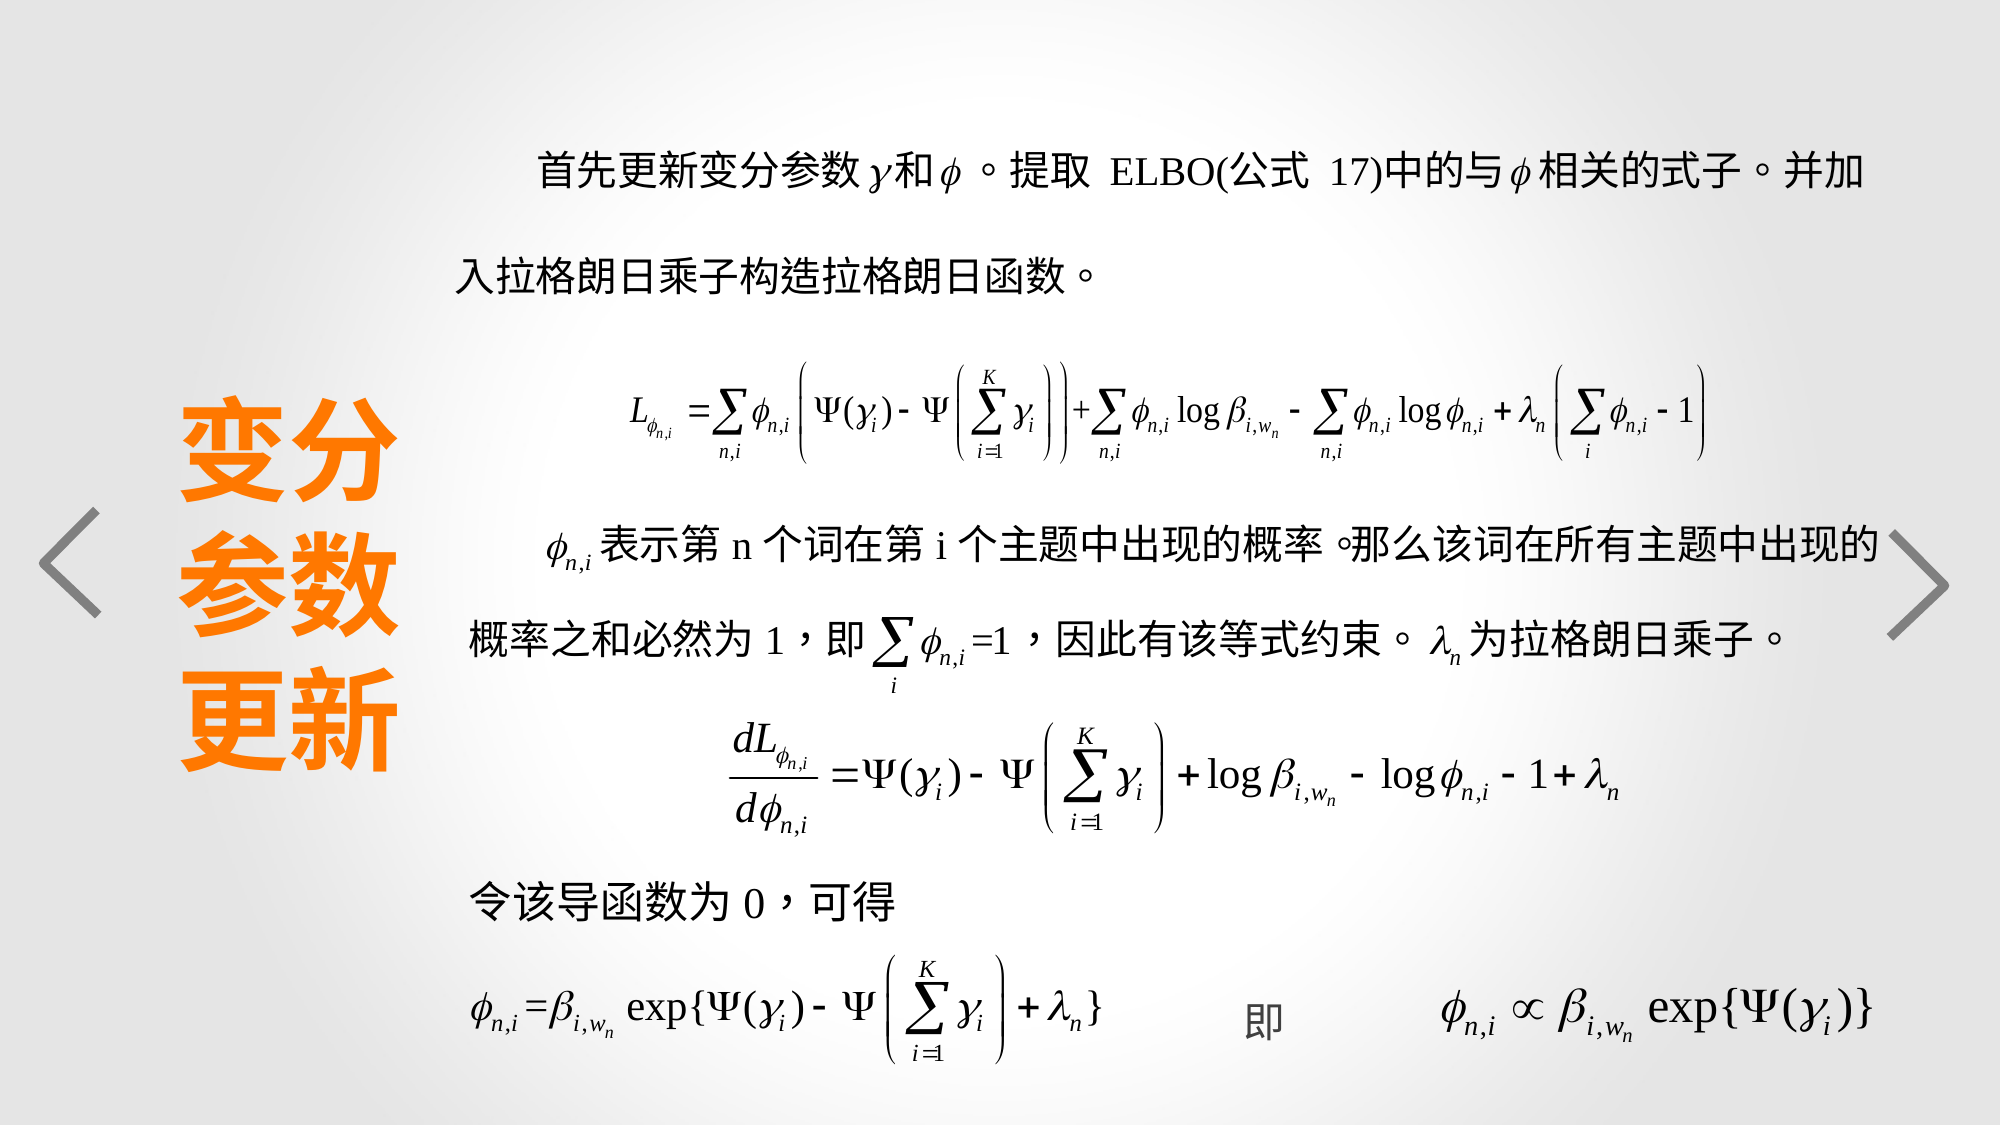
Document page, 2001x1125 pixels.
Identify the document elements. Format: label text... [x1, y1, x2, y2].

text_box [1889, 532, 1945, 638]
text_box [43, 510, 99, 616]
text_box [615, 353, 1714, 474]
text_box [722, 709, 1628, 846]
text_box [465, 945, 1110, 1075]
text_box 即 [1228, 970, 1345, 1054]
picture [0, 1, 2000, 1125]
text_box 变分 参数 更新 [98, 372, 480, 793]
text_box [1434, 973, 1882, 1052]
